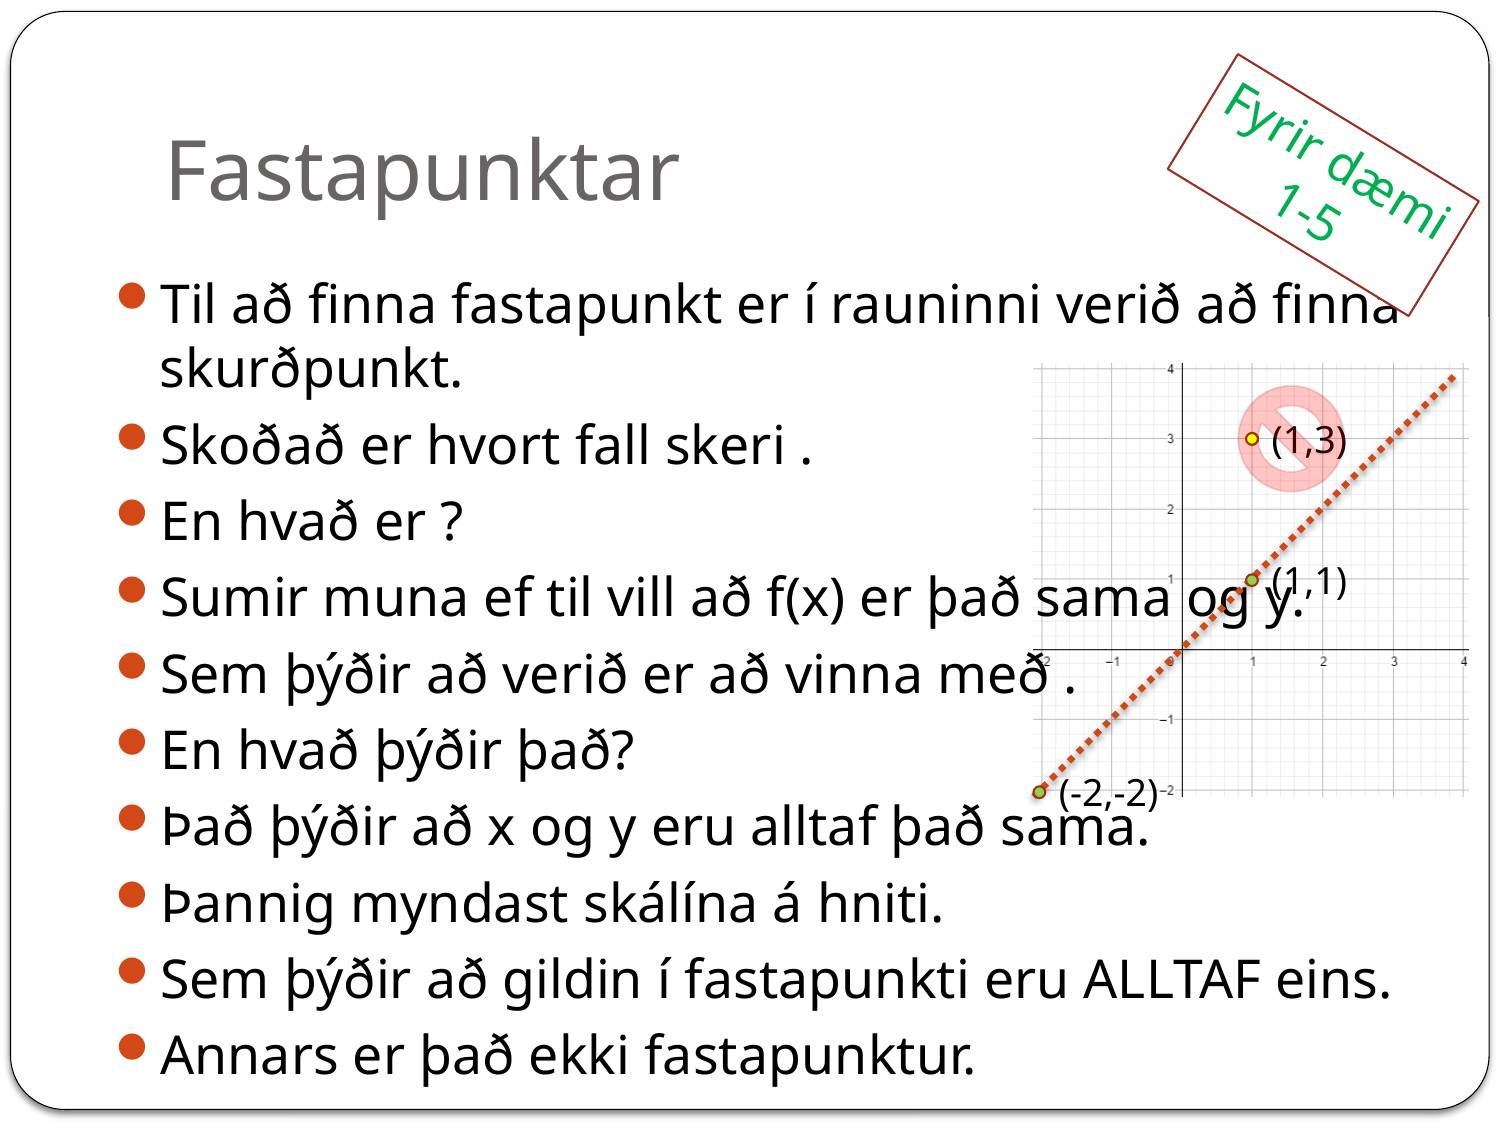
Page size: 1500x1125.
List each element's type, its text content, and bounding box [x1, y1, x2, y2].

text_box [1033, 373, 1457, 797]
text_box (-2,-2) [1044, 807, 1184, 822]
text_box Fyrir dæmi 1-5 [1166, 53, 1480, 317]
title Fastapunktar [150, 45, 1425, 233]
picture [1033, 363, 1470, 797]
